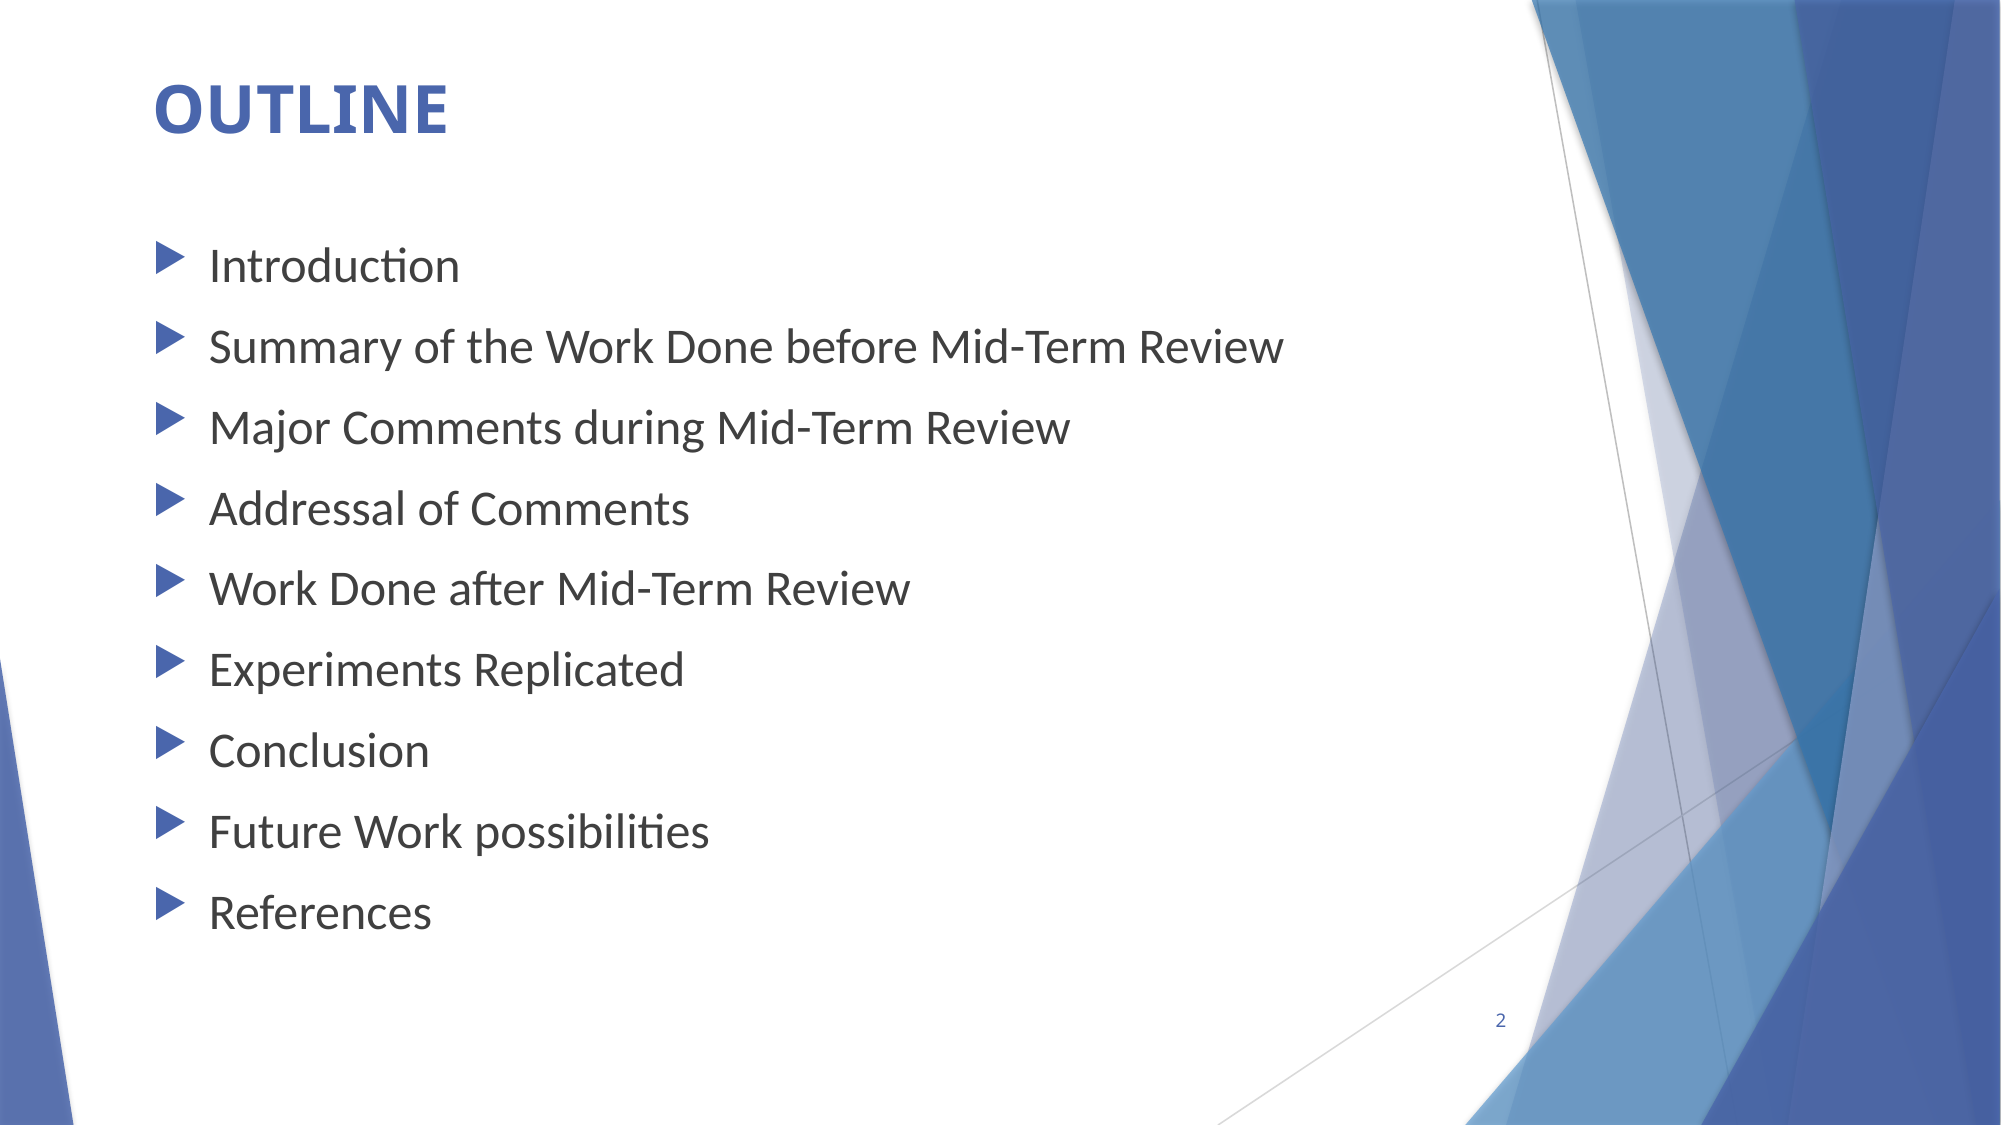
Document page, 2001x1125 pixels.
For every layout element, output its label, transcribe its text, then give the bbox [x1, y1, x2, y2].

slide_number 2 [1409, 991, 1522, 1051]
list Introduction Summary of the Work Done before Mid-Term Review Major Comments during Mid-Term Review Addressal of Comments Work Done after Mid-Term Review Experiments Replicated Conclusion Future Work possibilities References [137, 224, 1863, 1015]
title OUTLINE [137, 59, 1863, 205]
